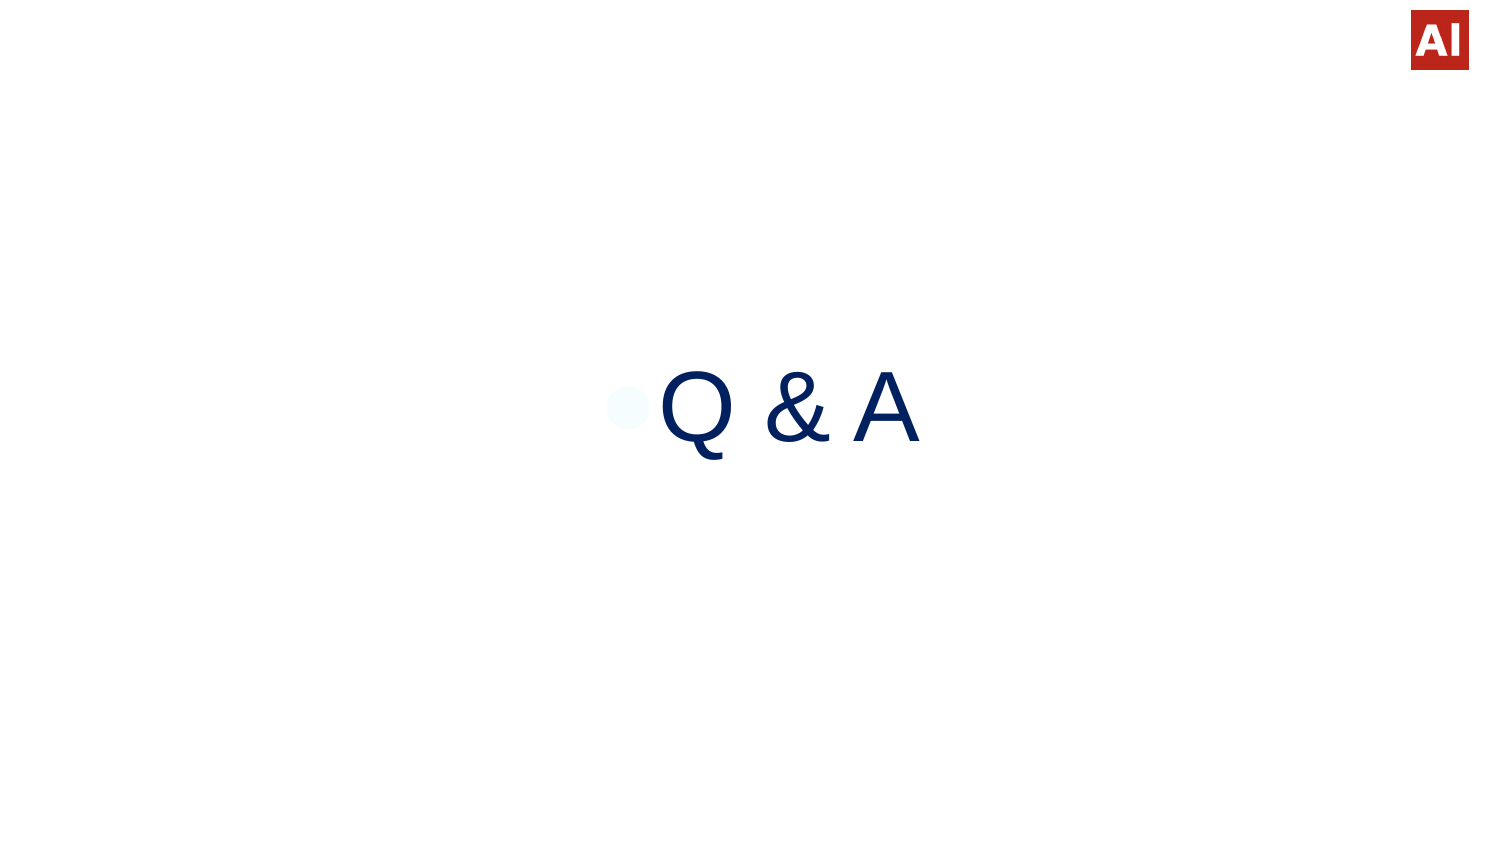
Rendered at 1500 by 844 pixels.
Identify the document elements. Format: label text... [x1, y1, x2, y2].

list Q & A [51, 189, 1449, 750]
picture [1411, 10, 1469, 70]
